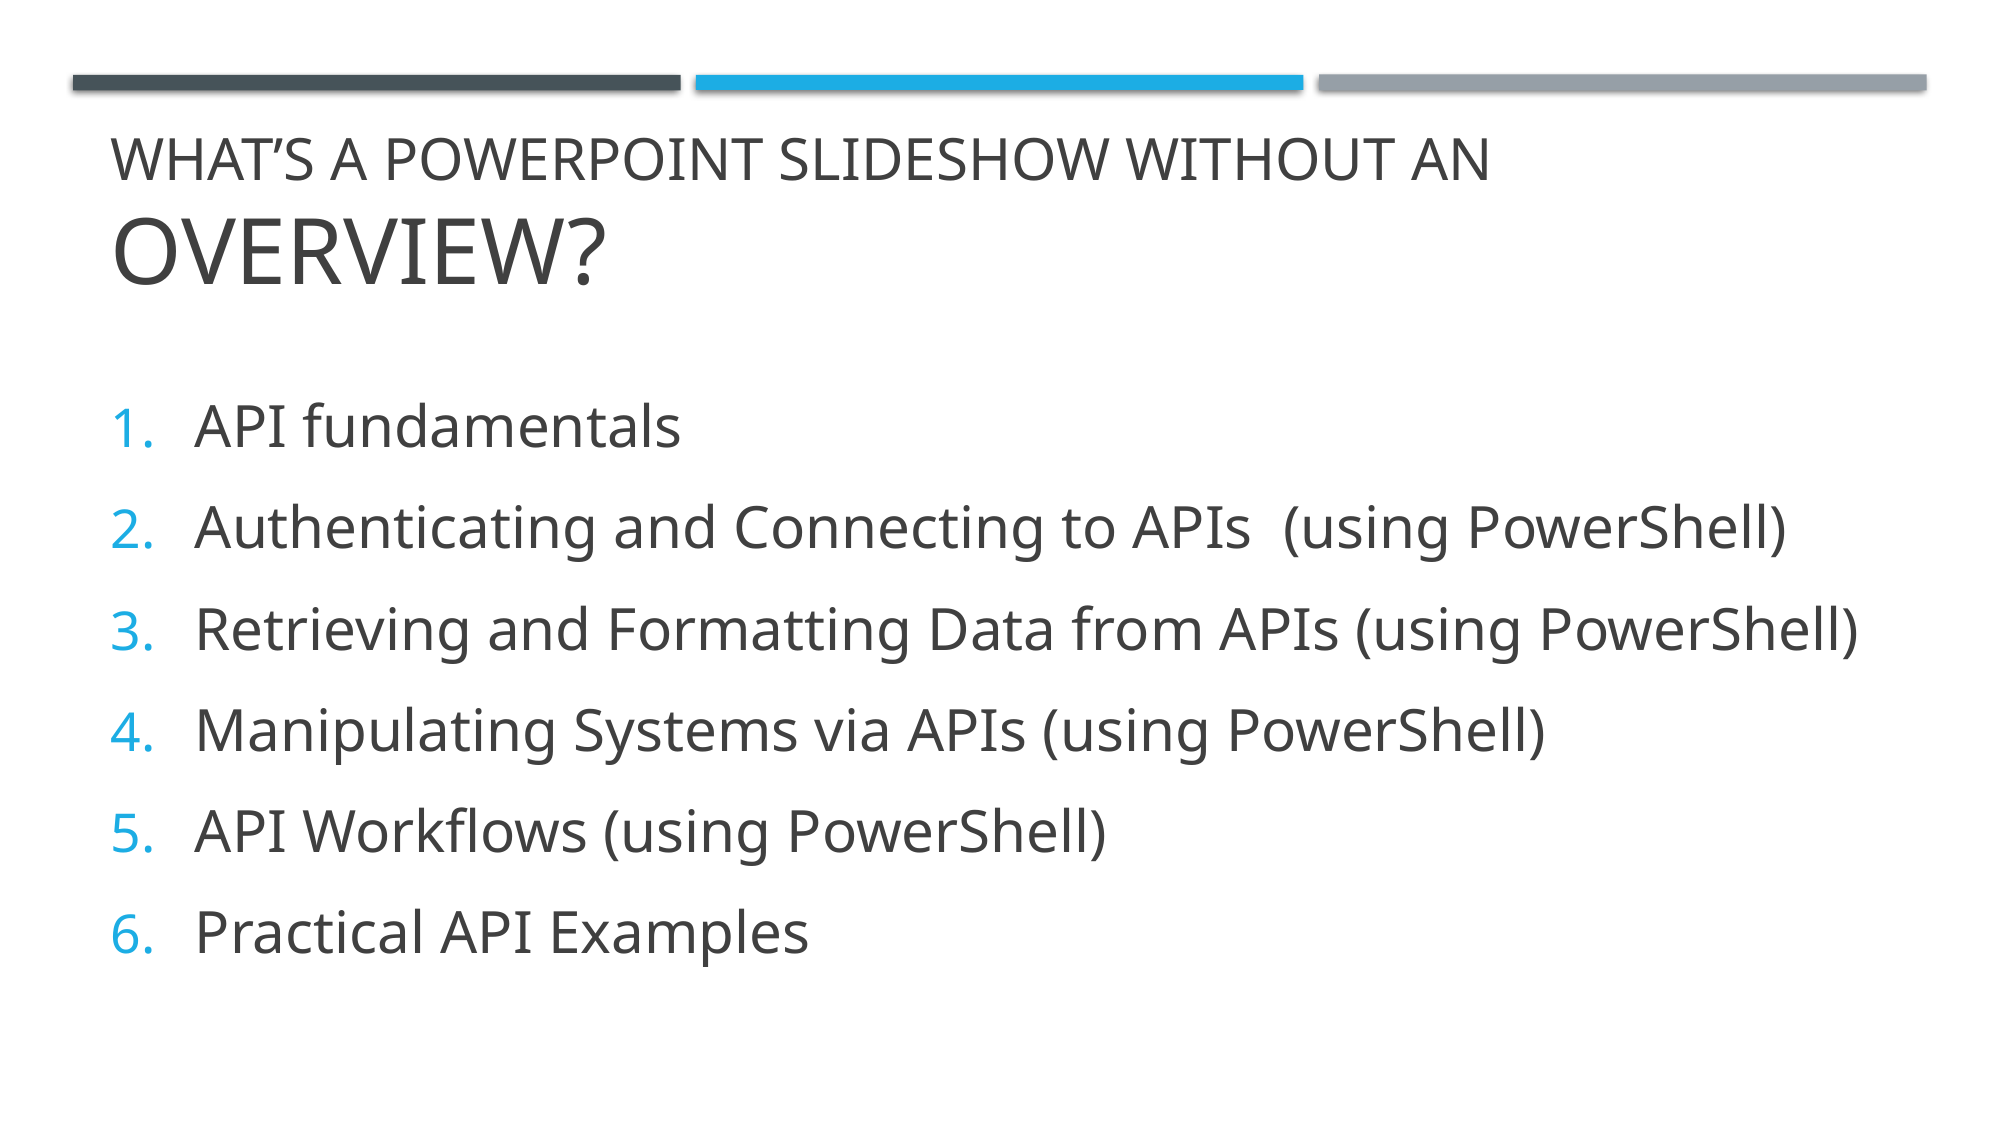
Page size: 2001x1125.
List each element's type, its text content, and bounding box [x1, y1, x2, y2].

list API fundamentals Authenticating and Connecting to APIs (using PowerShell) Retrieving and Formatting Data from APIs (using PowerShell) Manipulating Systems via APIs (using PowerShell) API Workflows (using PowerShell) Practical API Examples [95, 310, 1905, 1104]
title What’s a PowerPoint slideshow without an overview? [95, 115, 1905, 310]
